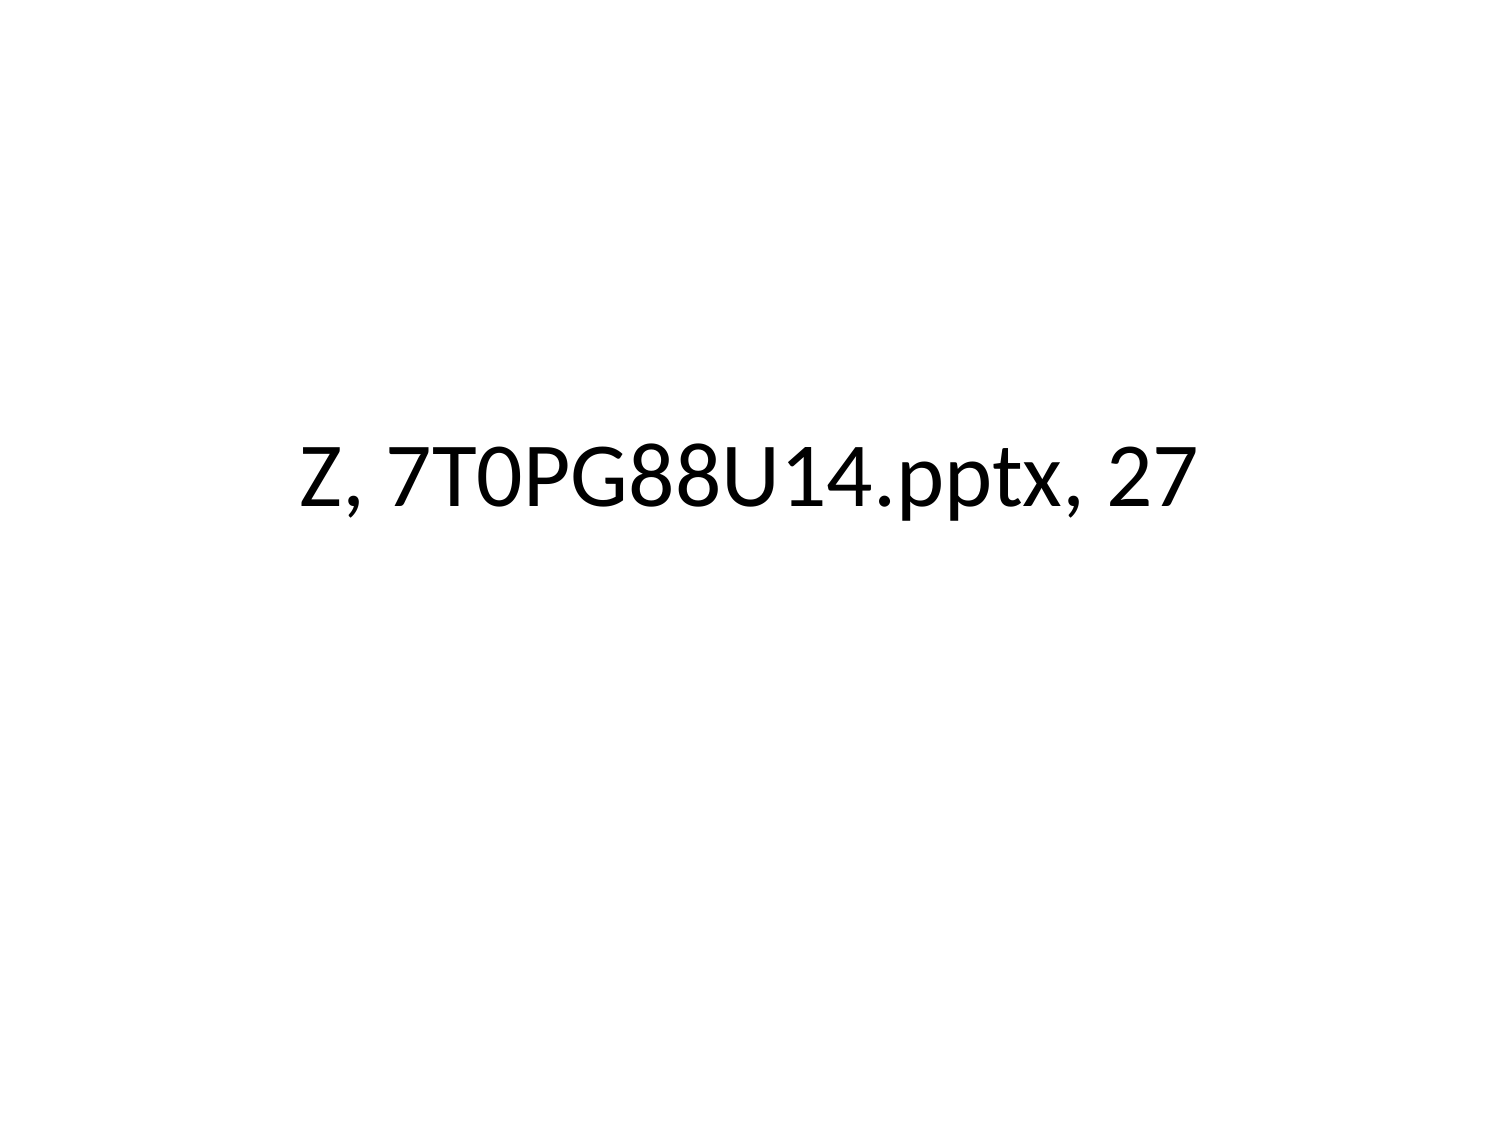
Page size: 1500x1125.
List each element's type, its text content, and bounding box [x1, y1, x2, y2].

title Z, 7T0PG88U14.pptx, 27 [112, 349, 1388, 591]
